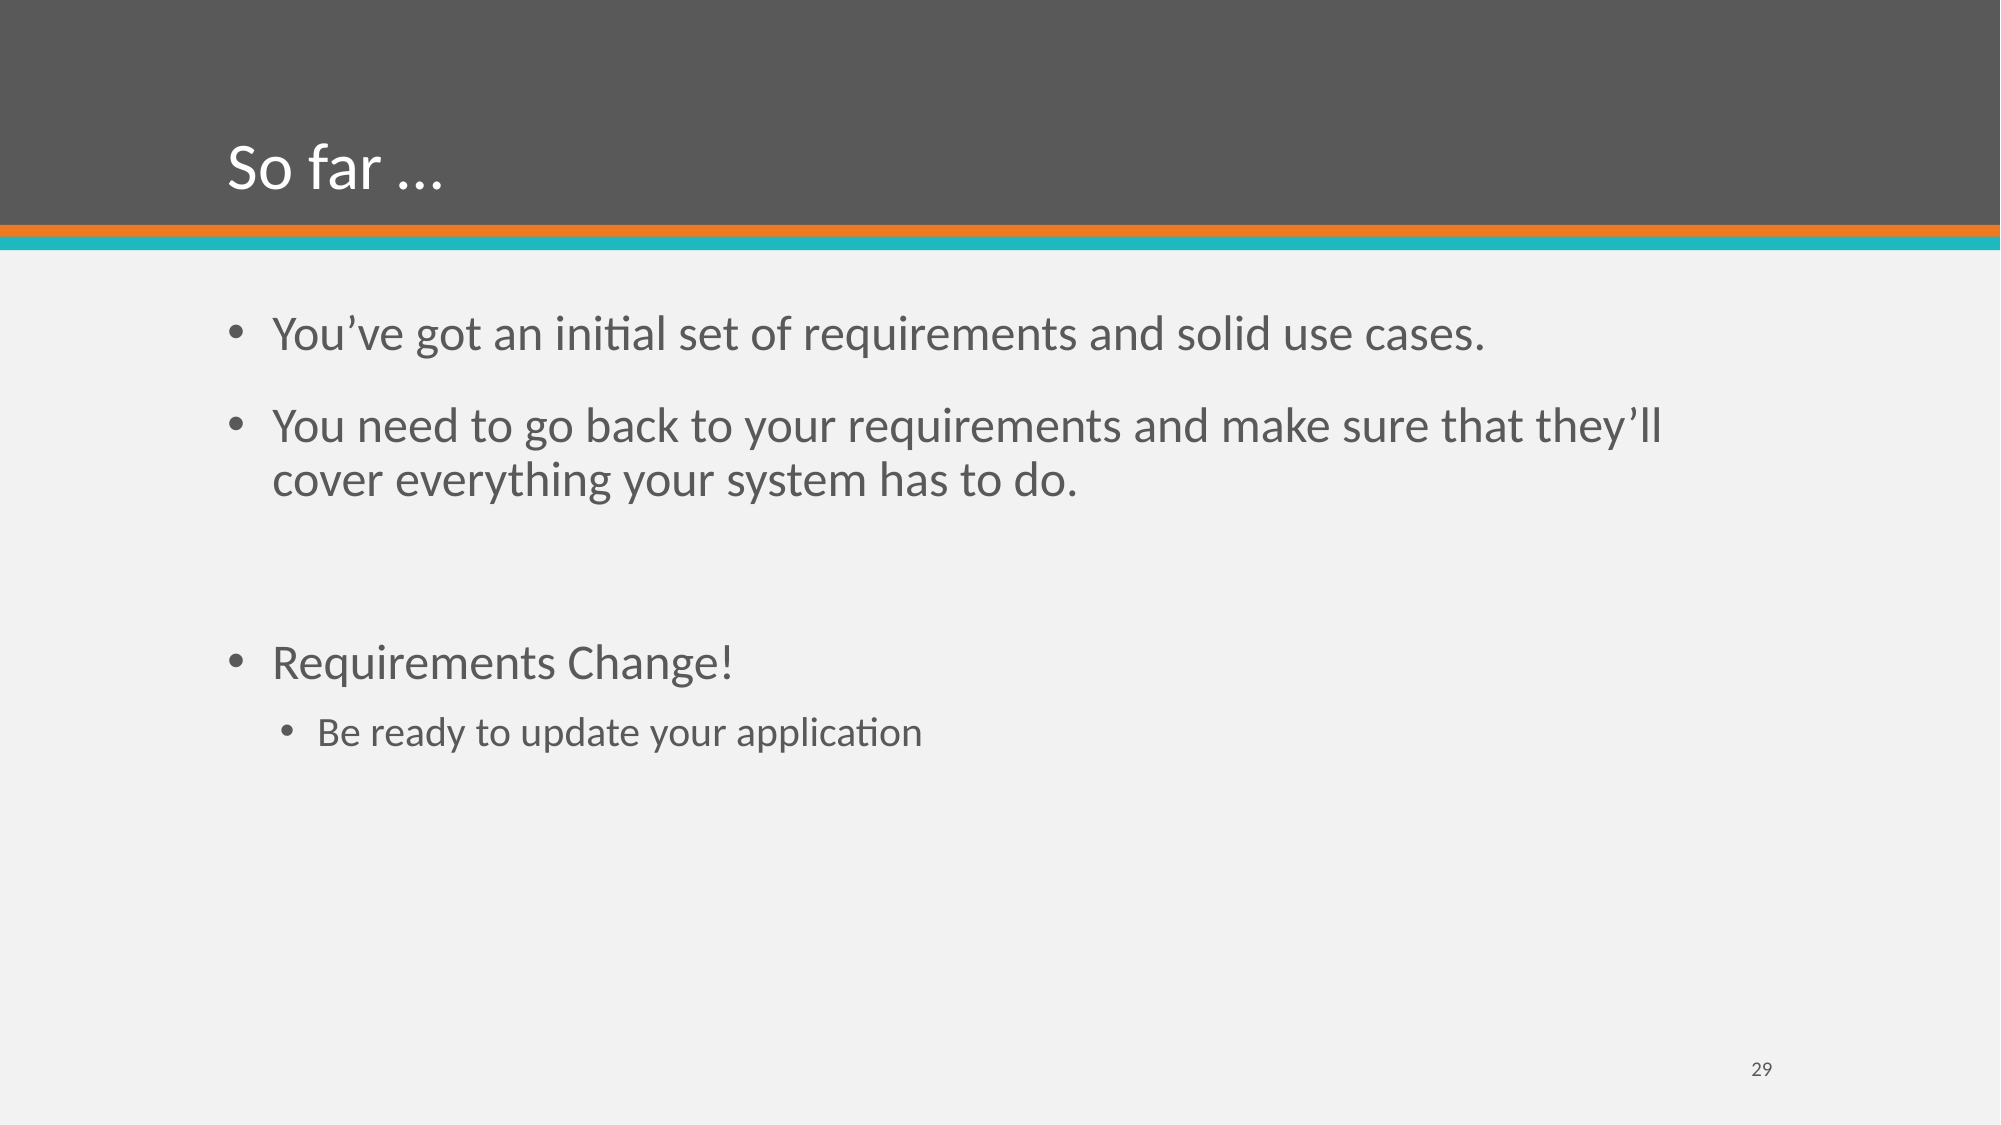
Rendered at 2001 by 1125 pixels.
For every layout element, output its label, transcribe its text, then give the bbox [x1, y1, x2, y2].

title So far … [212, 41, 1788, 212]
list You’ve got an initial set of requirements and solid use cases. You need to go back to your requirements and make sure that they’ll cover everything your system has to do. Requirements Change! Be ready to update your application [212, 299, 1788, 1013]
slide_number 29 [1562, 1045, 1788, 1091]
